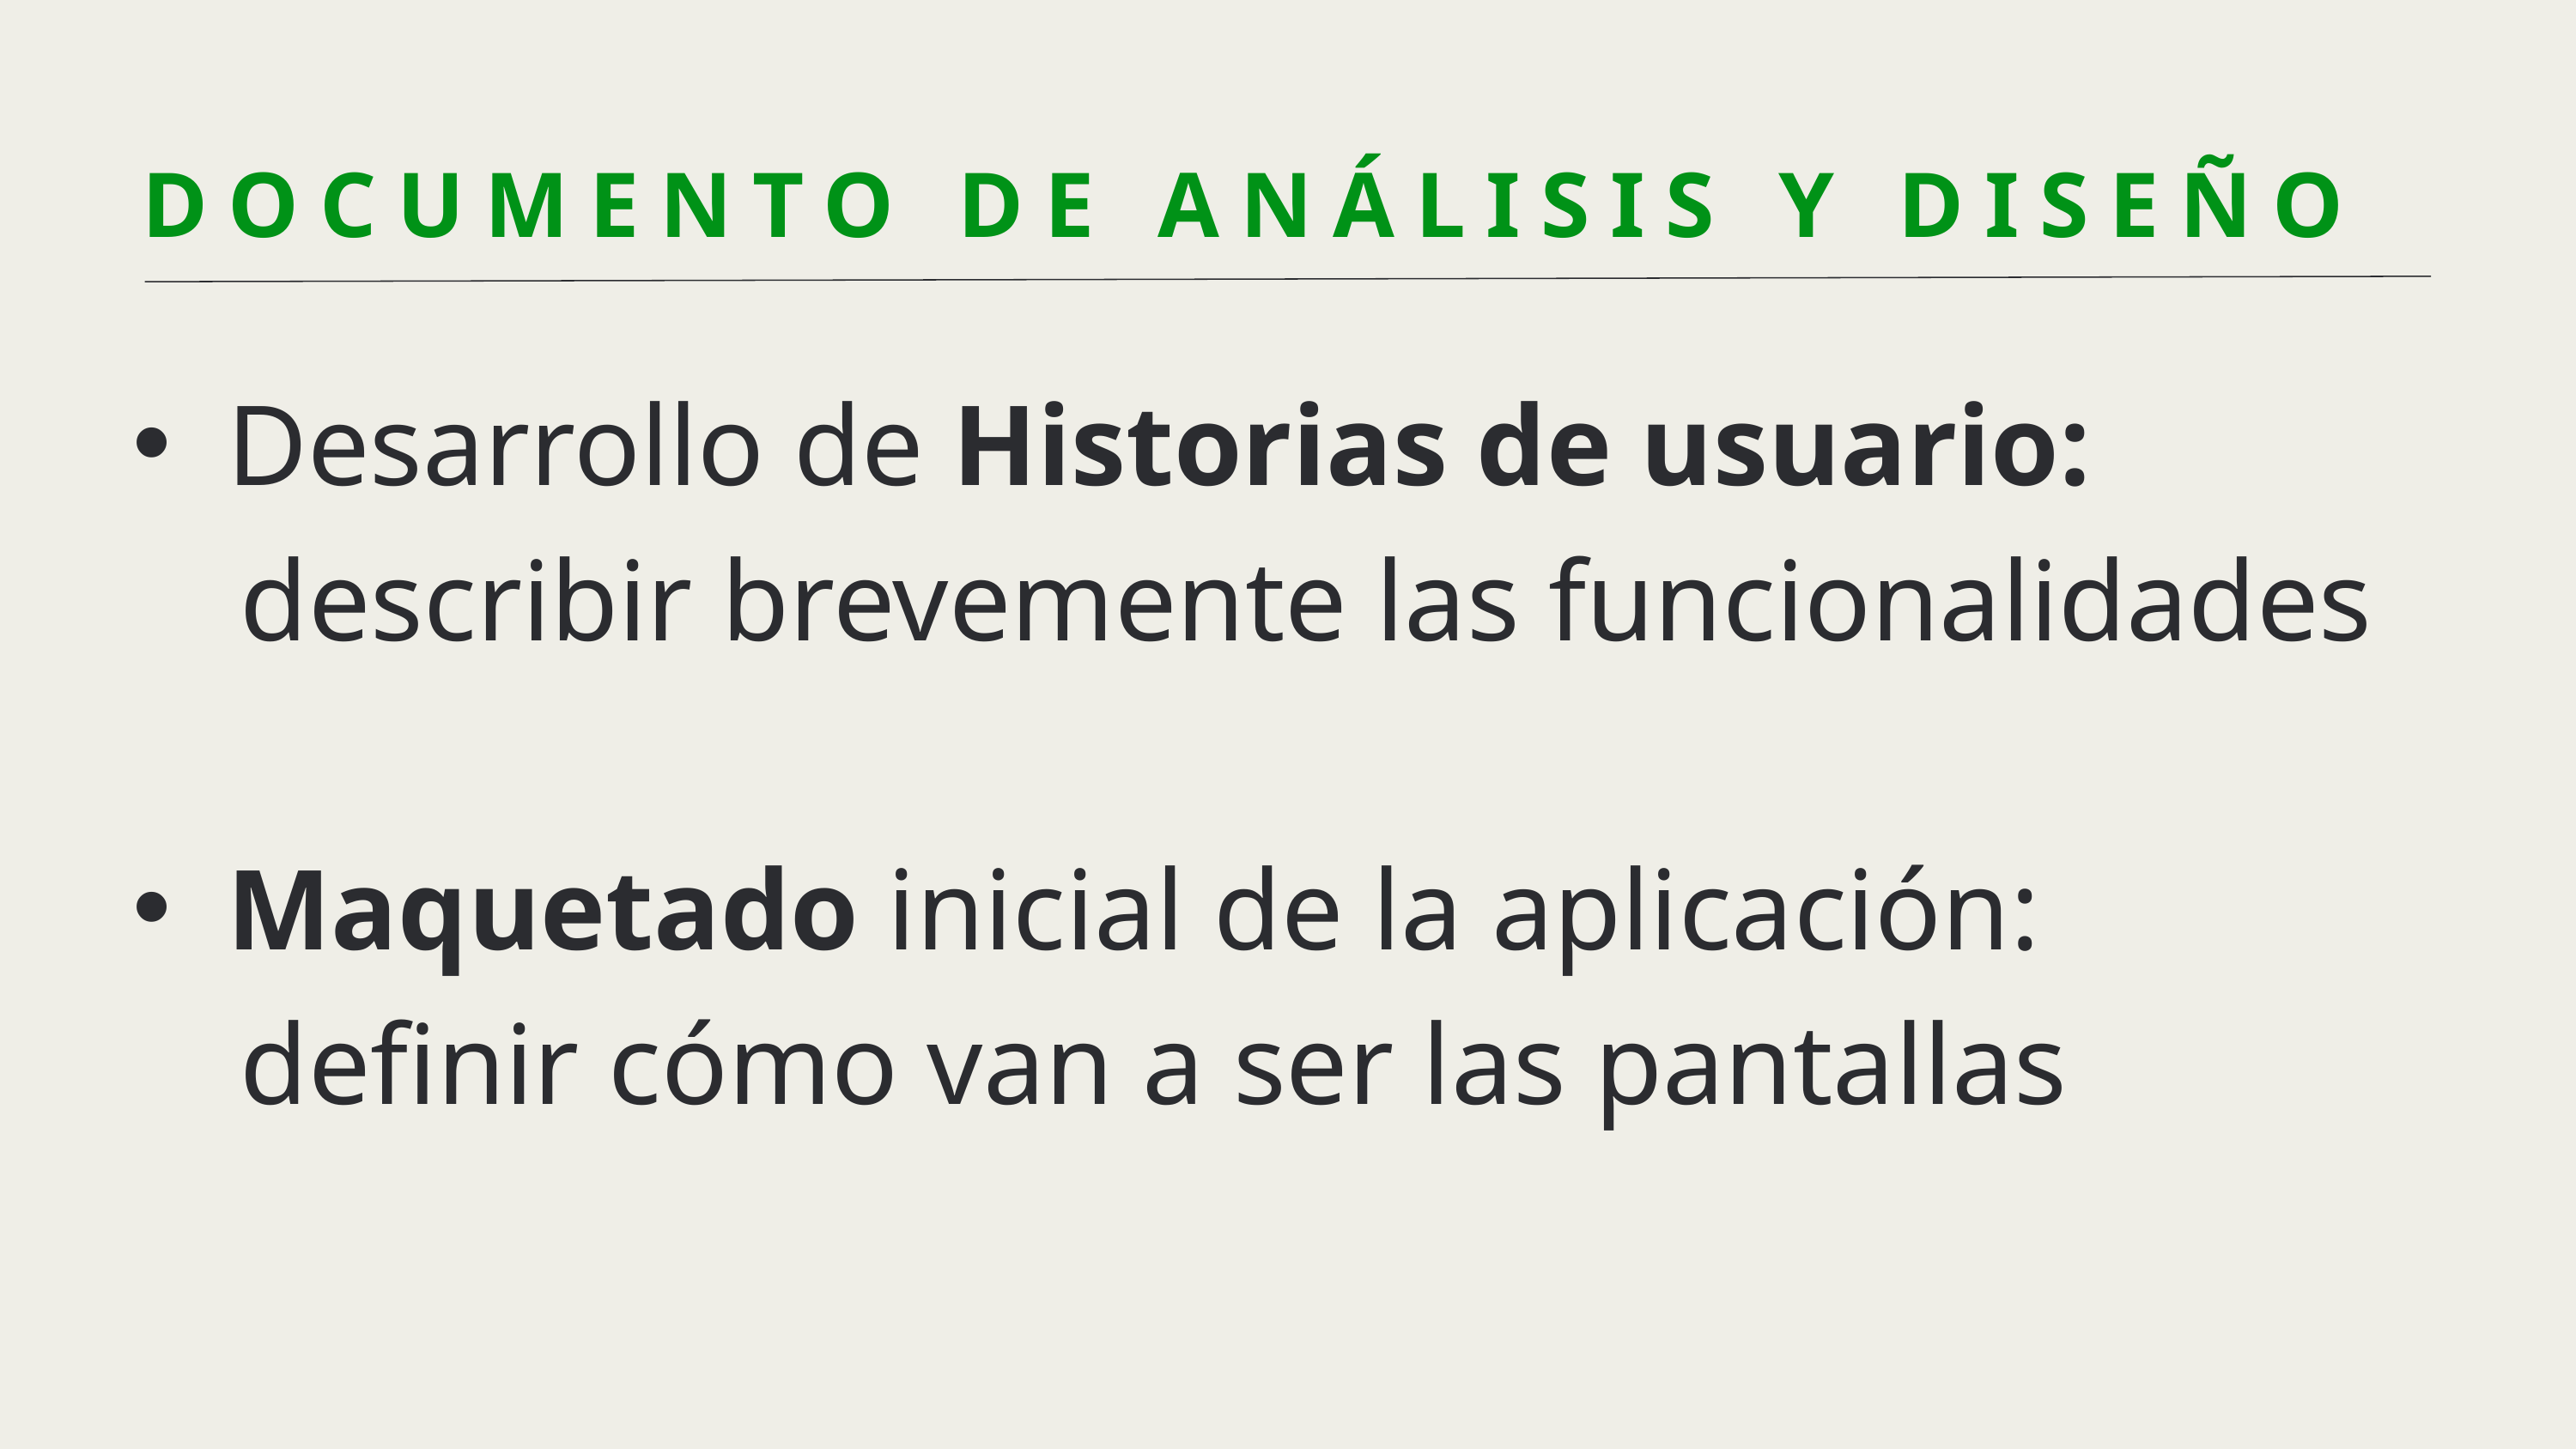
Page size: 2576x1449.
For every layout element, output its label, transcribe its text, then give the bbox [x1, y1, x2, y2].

text_box Desarrollo de Historias de usuario: describir brevemente las funcionalidades Maquetado inicial de la aplicación: definir cómo van a ser las pantallas [39, 353, 2576, 1449]
text_box DOCUMENTO DE ANÁLISIS Y DISEÑO [142, 130, 2428, 256]
